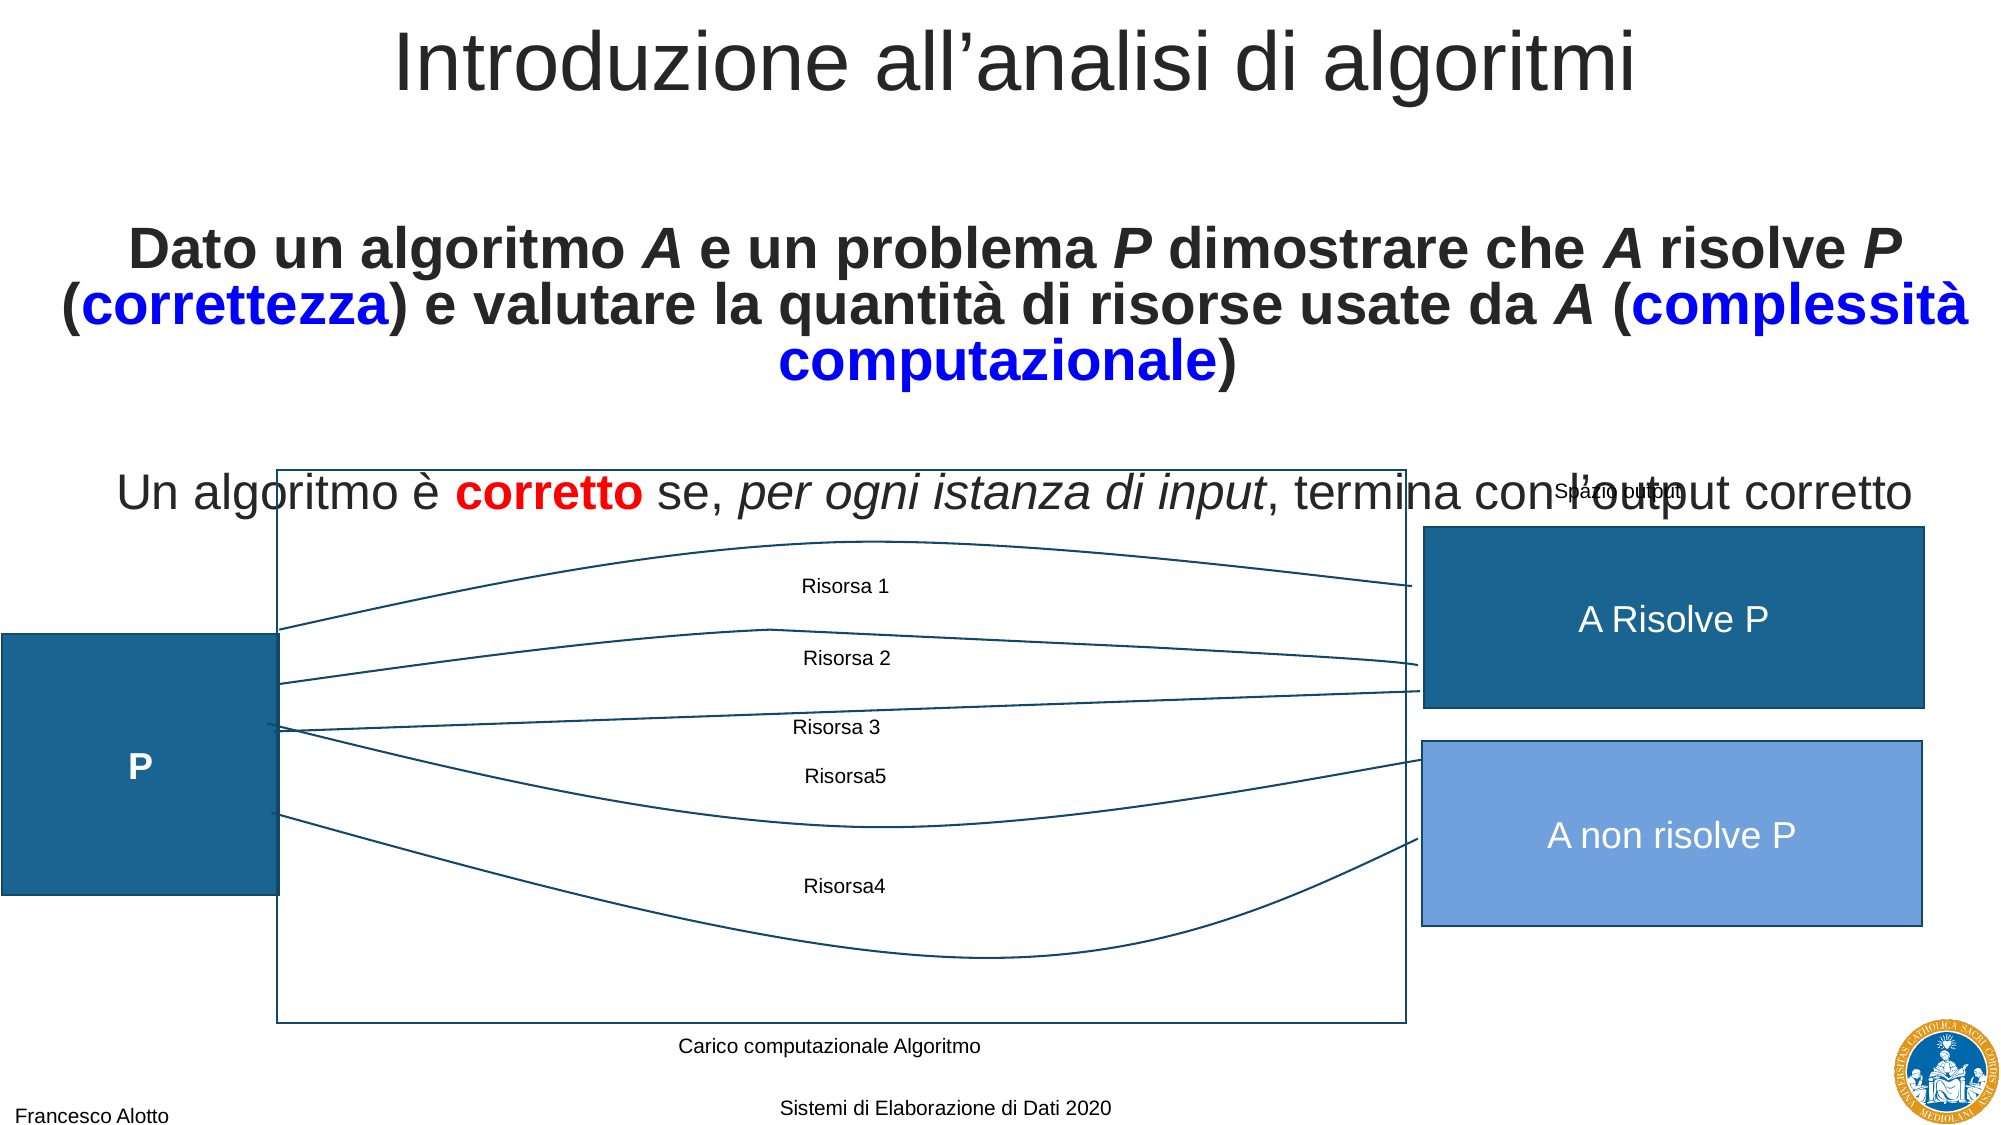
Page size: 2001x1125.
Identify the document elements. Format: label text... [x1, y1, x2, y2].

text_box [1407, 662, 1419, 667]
text_box P [1, 633, 276, 896]
text_box Introduzione all’analisi di algoritmi [117, 11, 1913, 153]
text_box Spazio output [1539, 470, 1867, 510]
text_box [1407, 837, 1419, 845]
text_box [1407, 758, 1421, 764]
text_box [276, 469, 1407, 1024]
text_box Sistemi di Elaborazione di Dati 2020 [765, 1087, 1164, 1125]
text_box A non risolve P [1421, 740, 1923, 927]
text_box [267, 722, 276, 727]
text_box A Risolve P [1423, 526, 1925, 709]
text_box Risorsa 3 [777, 706, 916, 747]
picture [1893, 1018, 2000, 1125]
list Dato un algoritmo A e un problema P dimostrare che A risolve P (correttezza) e valutare la quantità di risorse usate da A (complessità computazionale) Un algoritmo è corretto se, per ogni istanza di input, termina con l’output corretto [30, 153, 2000, 590]
text_box Francesco Alotto [0, 1095, 399, 1125]
text_box Carico computazionale Algoritmo [663, 1025, 1021, 1066]
